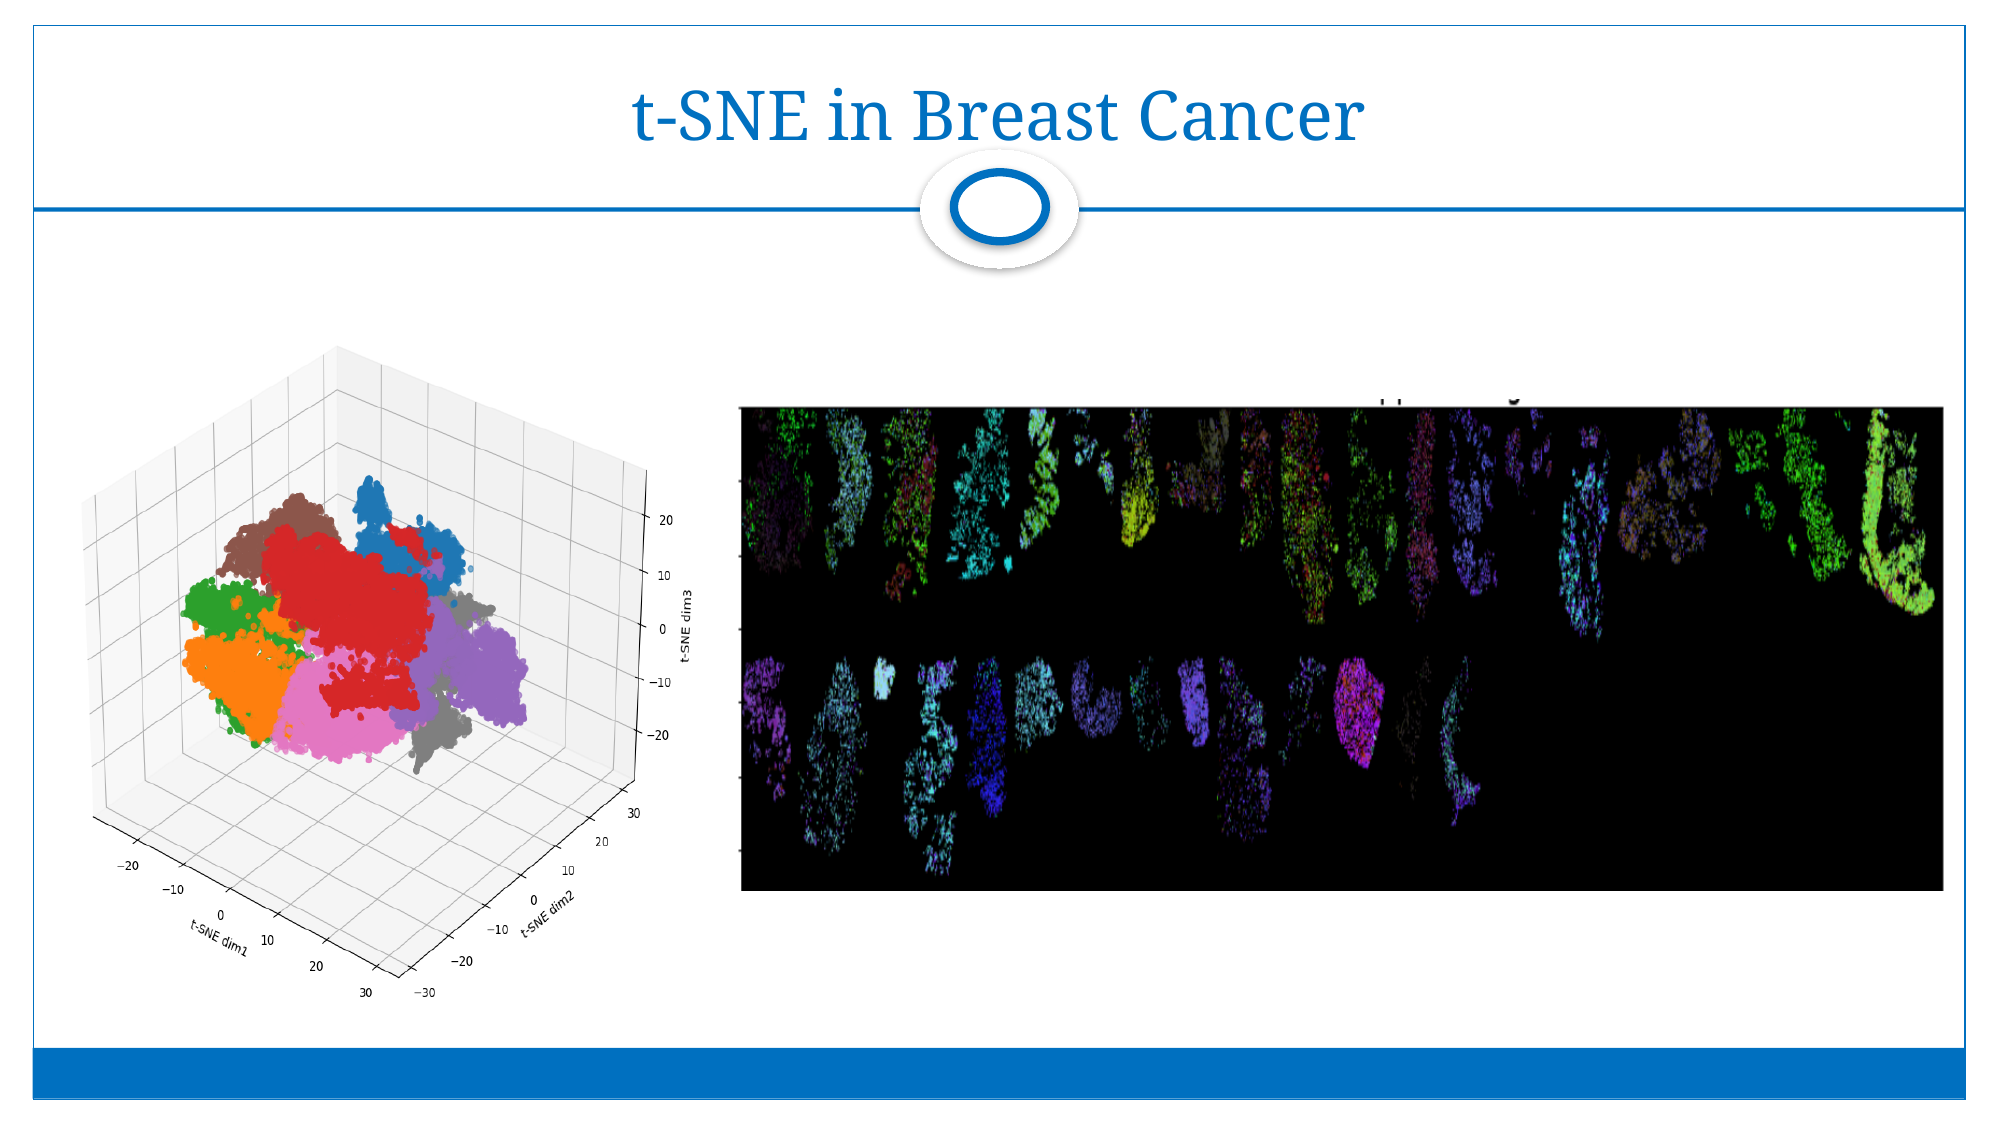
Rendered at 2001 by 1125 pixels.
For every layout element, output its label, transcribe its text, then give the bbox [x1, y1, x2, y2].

title t-SNE in Breast Cancer [66, 37, 1933, 162]
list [43, 324, 720, 1013]
picture [737, 399, 1951, 891]
